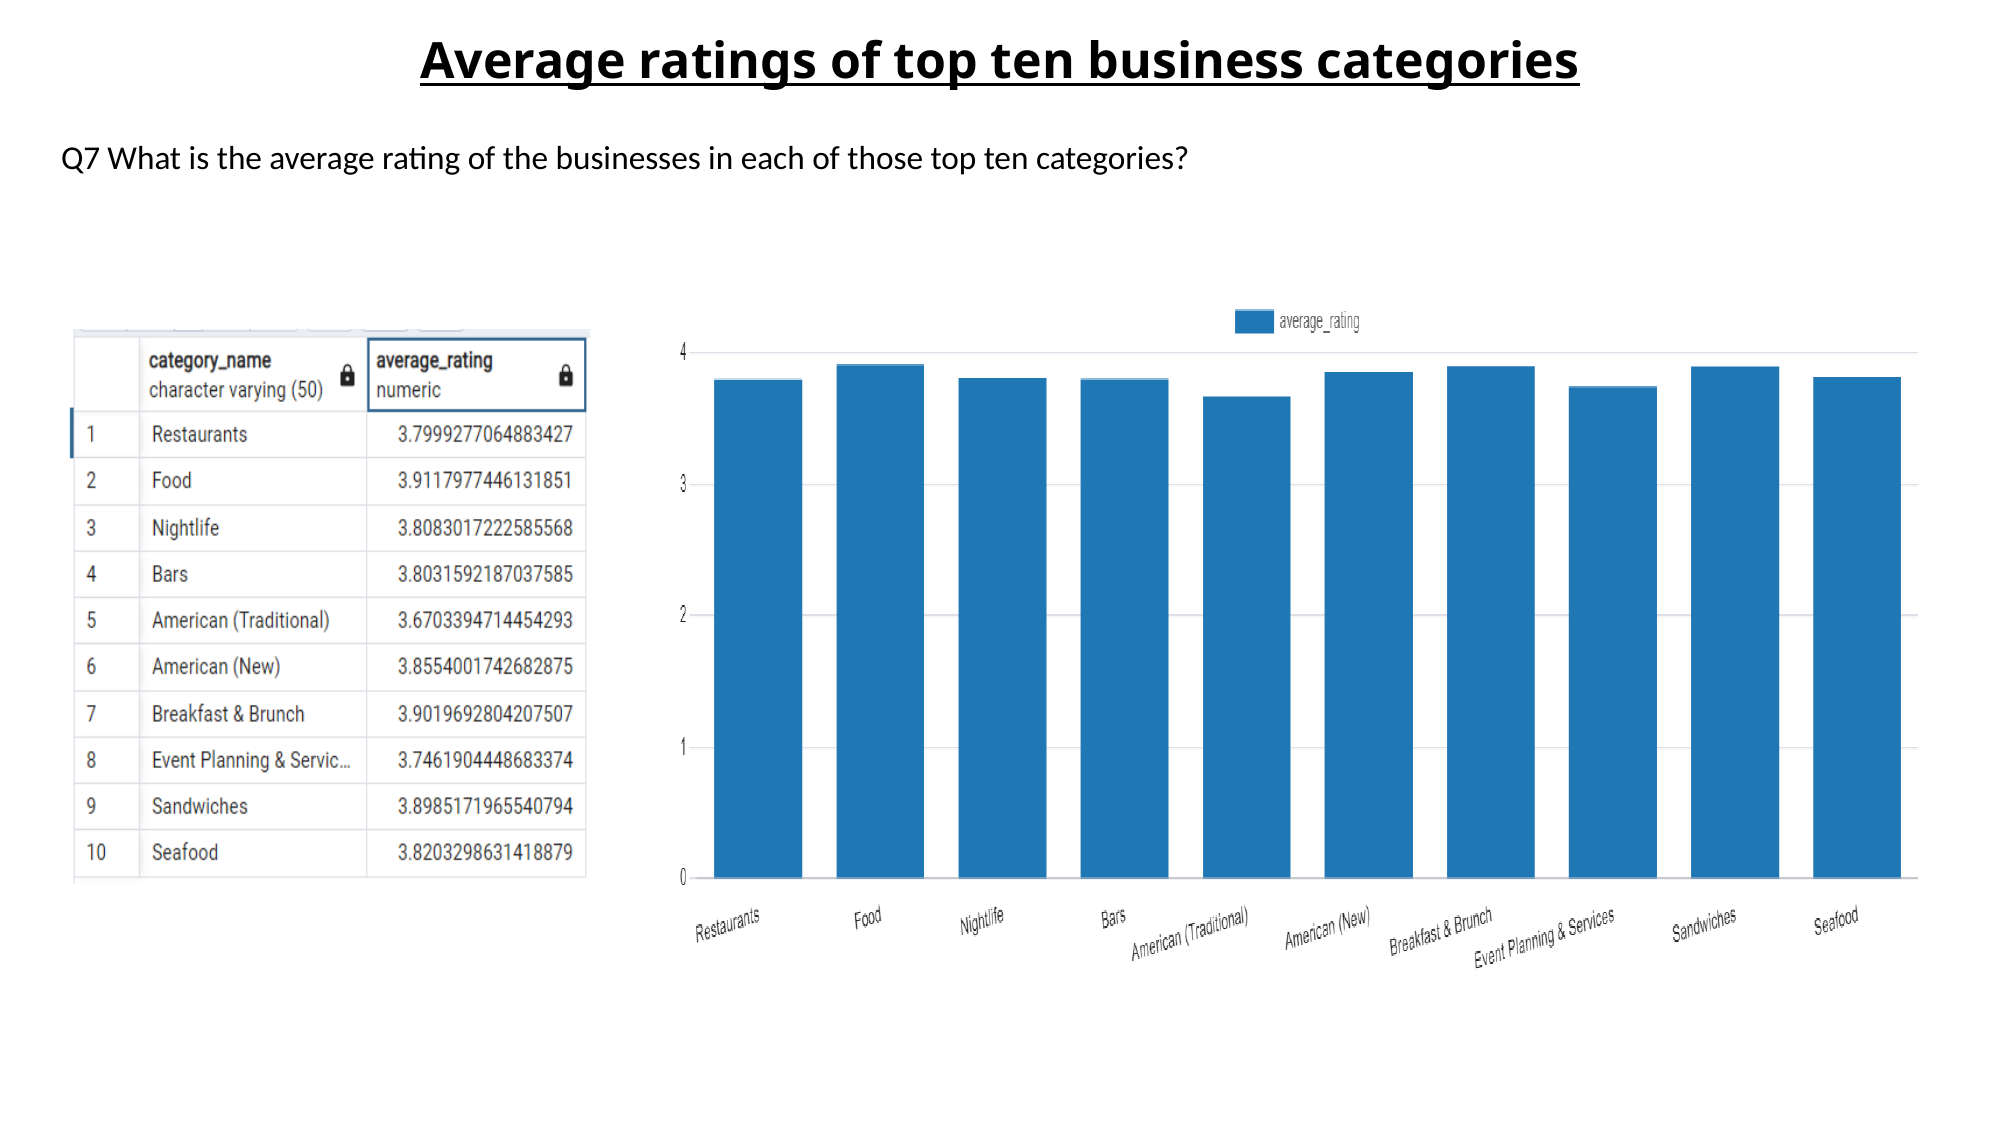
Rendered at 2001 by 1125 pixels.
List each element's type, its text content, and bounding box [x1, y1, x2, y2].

title Average ratings of top ten business categories [137, 13, 1863, 112]
picture [665, 272, 1931, 980]
picture [69, 329, 590, 885]
list Q7 What is the average rating of the businesses in each of those top ten categories? [45, 133, 1976, 1092]
